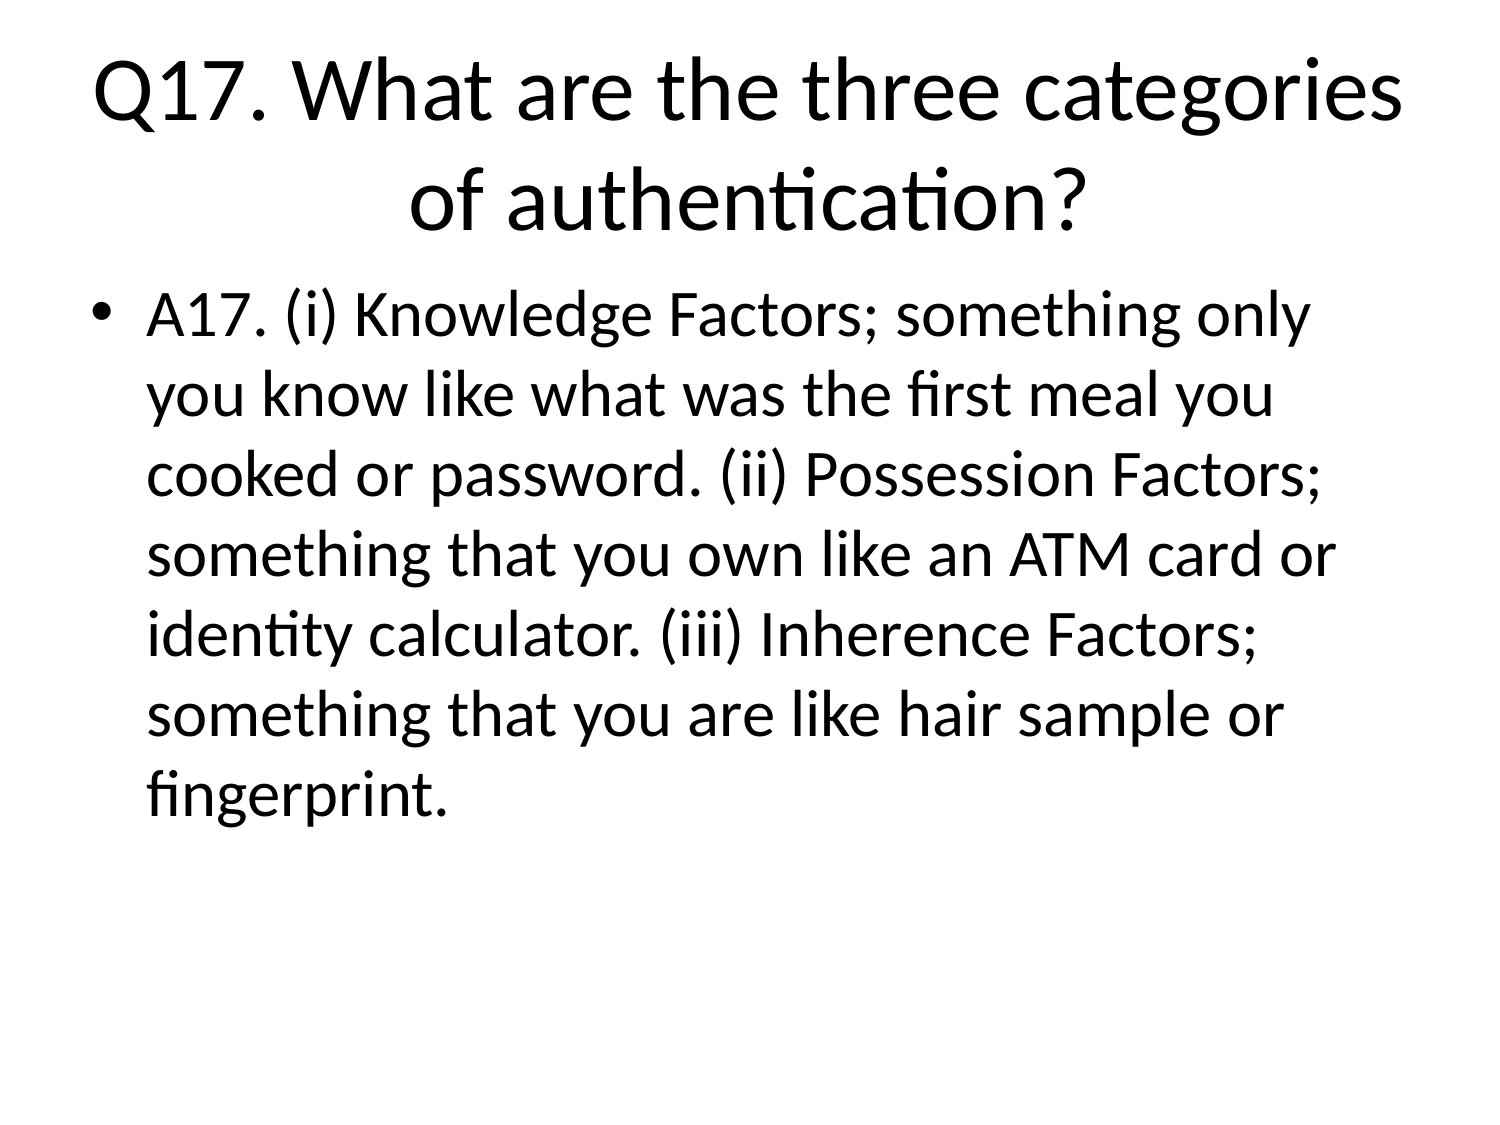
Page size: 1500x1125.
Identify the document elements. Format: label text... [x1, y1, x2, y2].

list A17. (i) Knowledge Factors; something only you know like what was the first meal you cooked or password. (ii) Possession Factors; something that you own like an ATM card or identity calculator. (iii) Inherence Factors; something that you are like hair sample or fingerprint. [75, 262, 1425, 1005]
title Q17. What are the three categories of authentication? [75, 45, 1425, 233]
